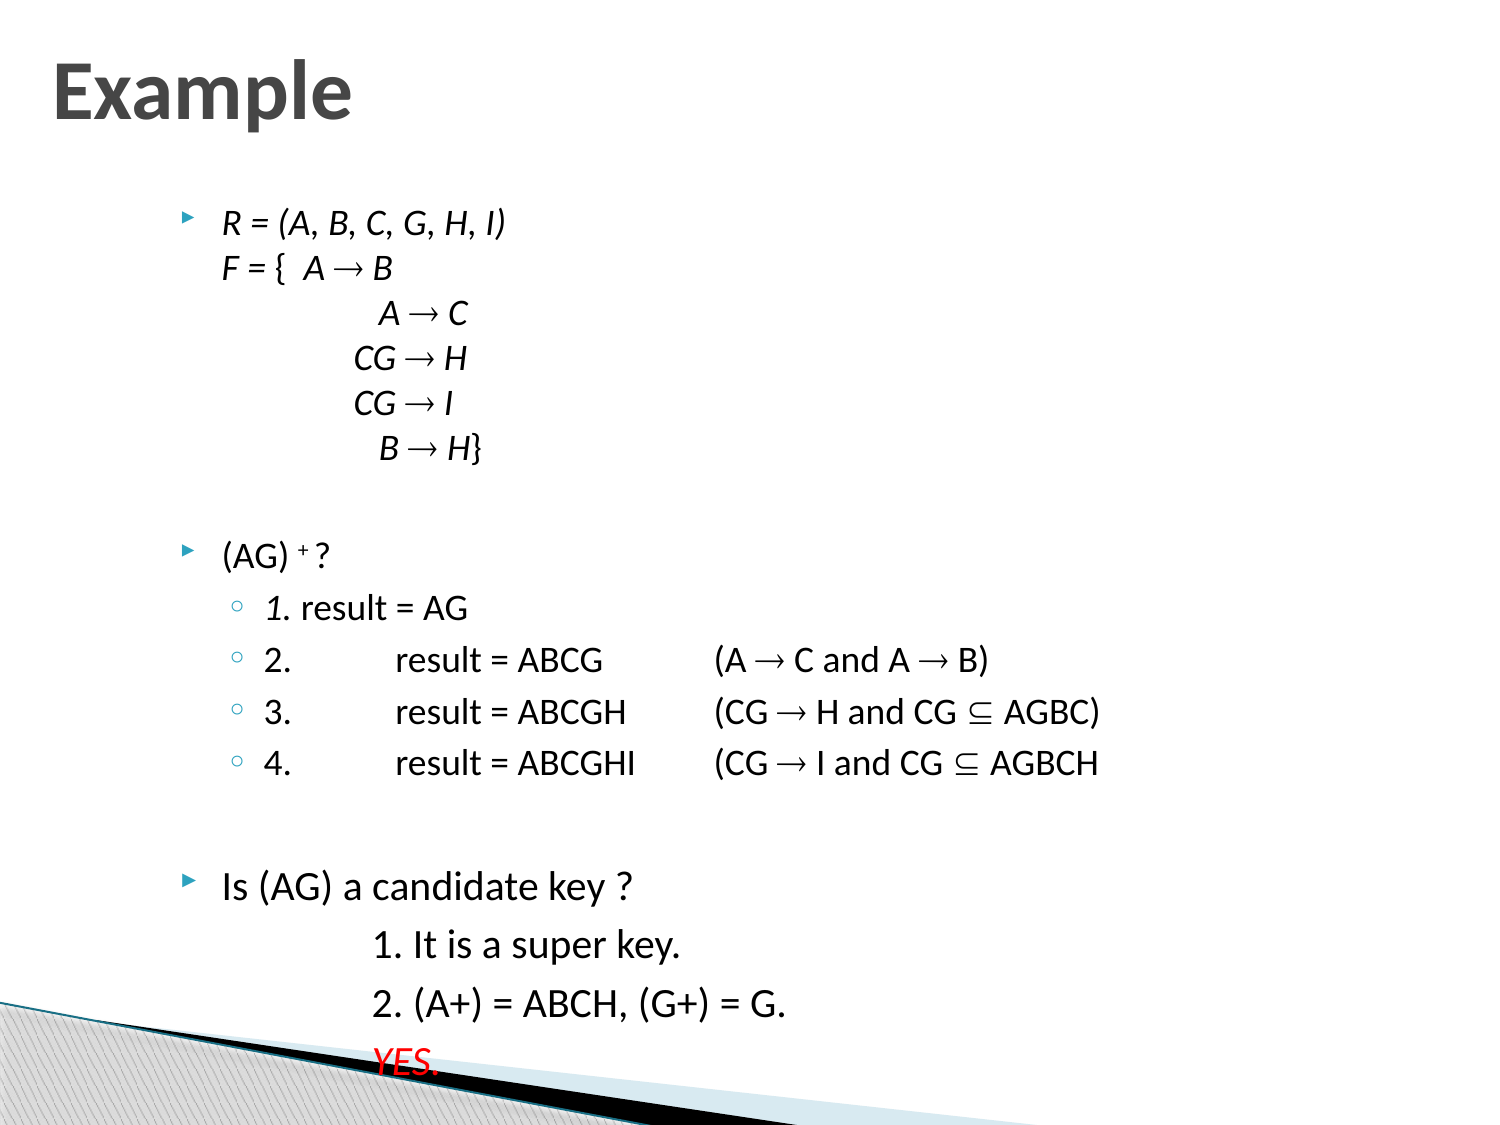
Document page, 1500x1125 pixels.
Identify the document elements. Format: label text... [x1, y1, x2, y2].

list R = (A, B, C, G, H, I) F = { A  B A  C CG  H CG  I B  H} (AG) + ? 1. result = AG 2. result = ABCG (A  C and A  B) 3. result = ABCGH (CG  H and CG  AGBC) 4. result = ABCGHI (CG  I and CG  AGBCH Is (AG) a candidate key ? 1. It is a super key. 2. (A+) = ABCH, (G+) = G. YES. [146, 190, 1500, 1110]
title Example [37, 24, 1425, 145]
